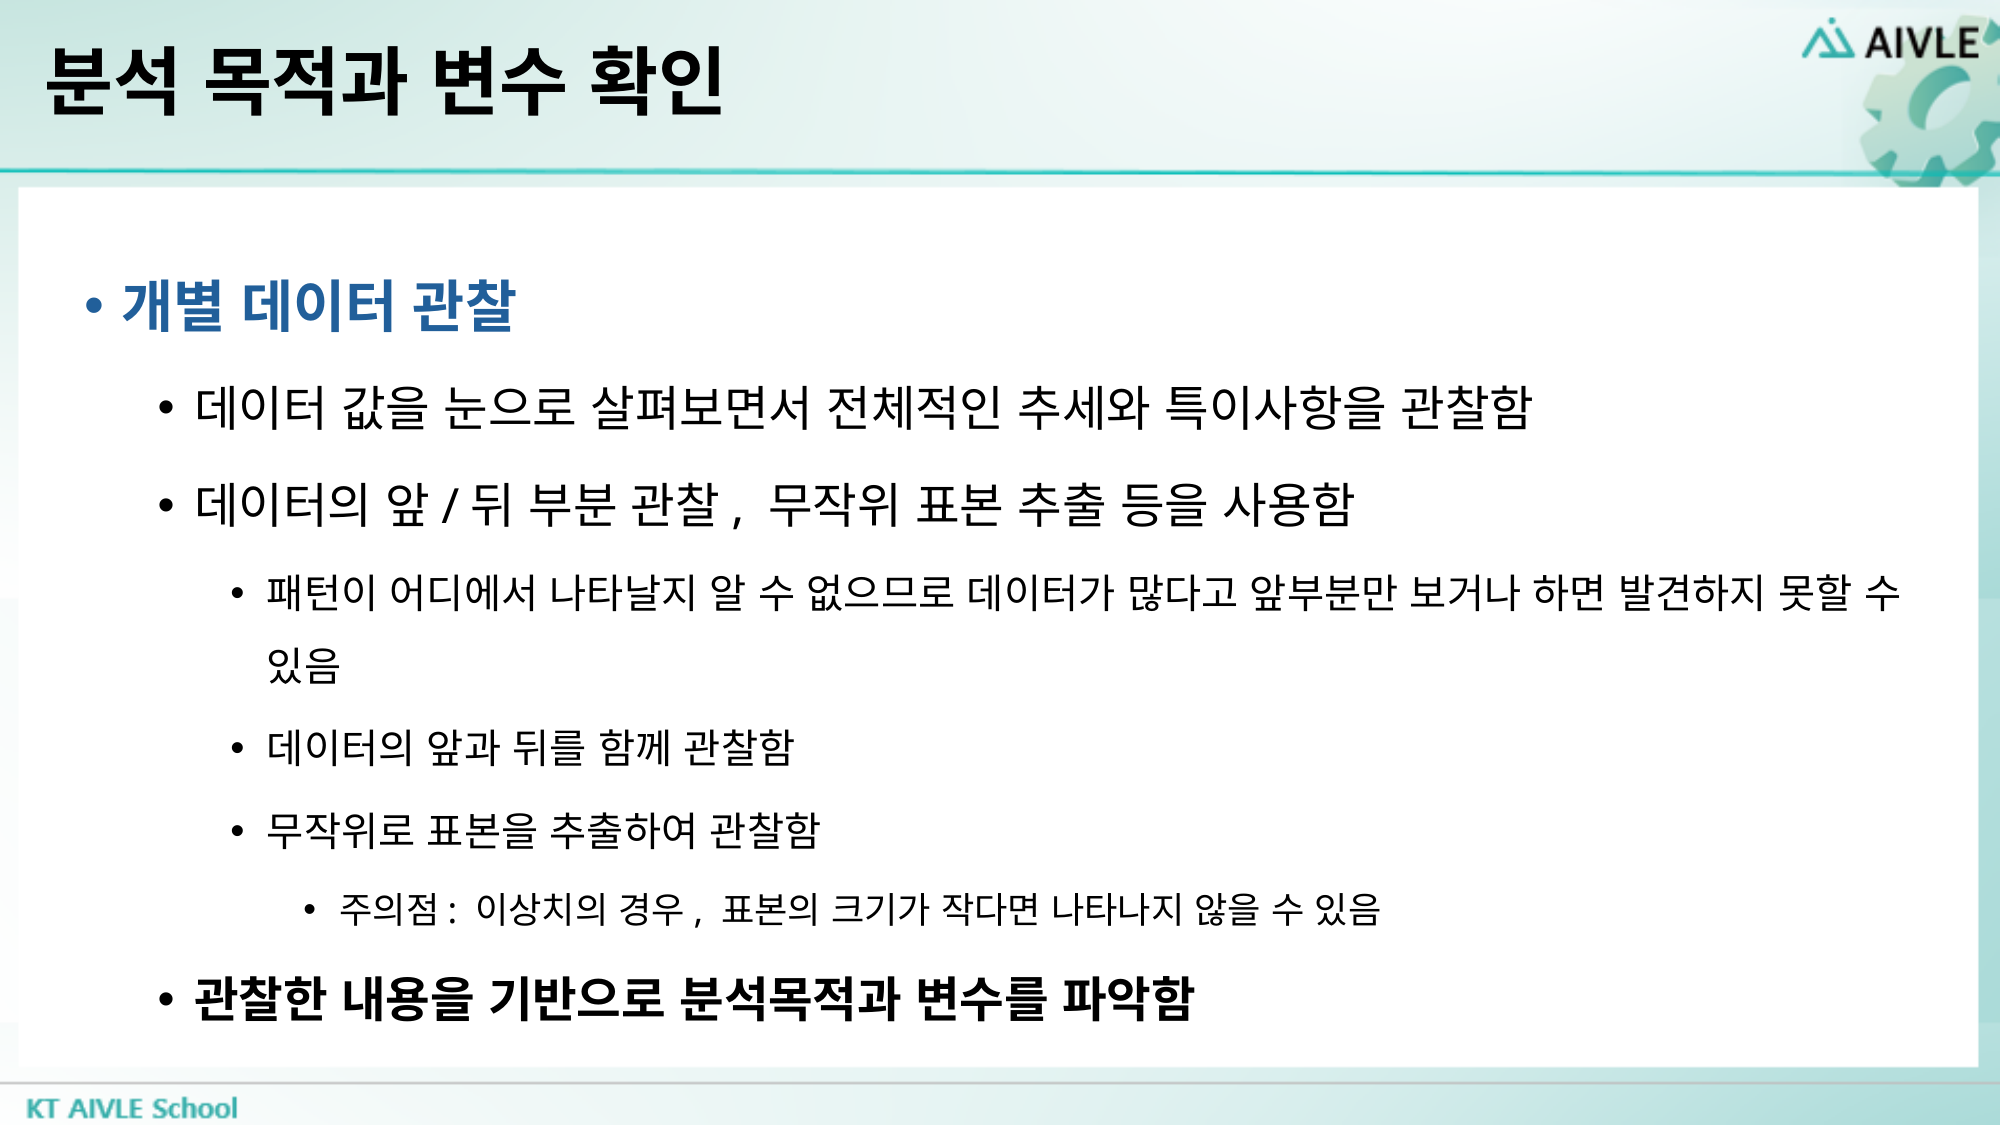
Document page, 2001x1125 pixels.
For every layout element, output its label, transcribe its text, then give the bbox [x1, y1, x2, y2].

title 분석 목적과 변수 확인 [29, 23, 1755, 147]
list 개별 데이터 관찰 데이터 값을 눈으로 살펴보면서 전체적인 추세와 특이사항을 관찰함 데이터의 앞/뒤 부분 관찰, 무작위 표본 추출 등을 사용함 패턴이 어디에서 나타날지 알 수 없으므로 데이터가 많다고 앞부분만 보거나 하면 발견하지 못할 수 있음 데이터의 앞과 뒤를 함께 관찰함 무작위로 표본을 추출하여 관찰함 주의점: 이상치의 경우, 표본의 크기가 작다면 나타나지 않을 수 있음 관찰한 내용을 기반으로 분석목적과 변수를 파악함 [70, 229, 1925, 1037]
picture [0, 0, 2000, 1125]
